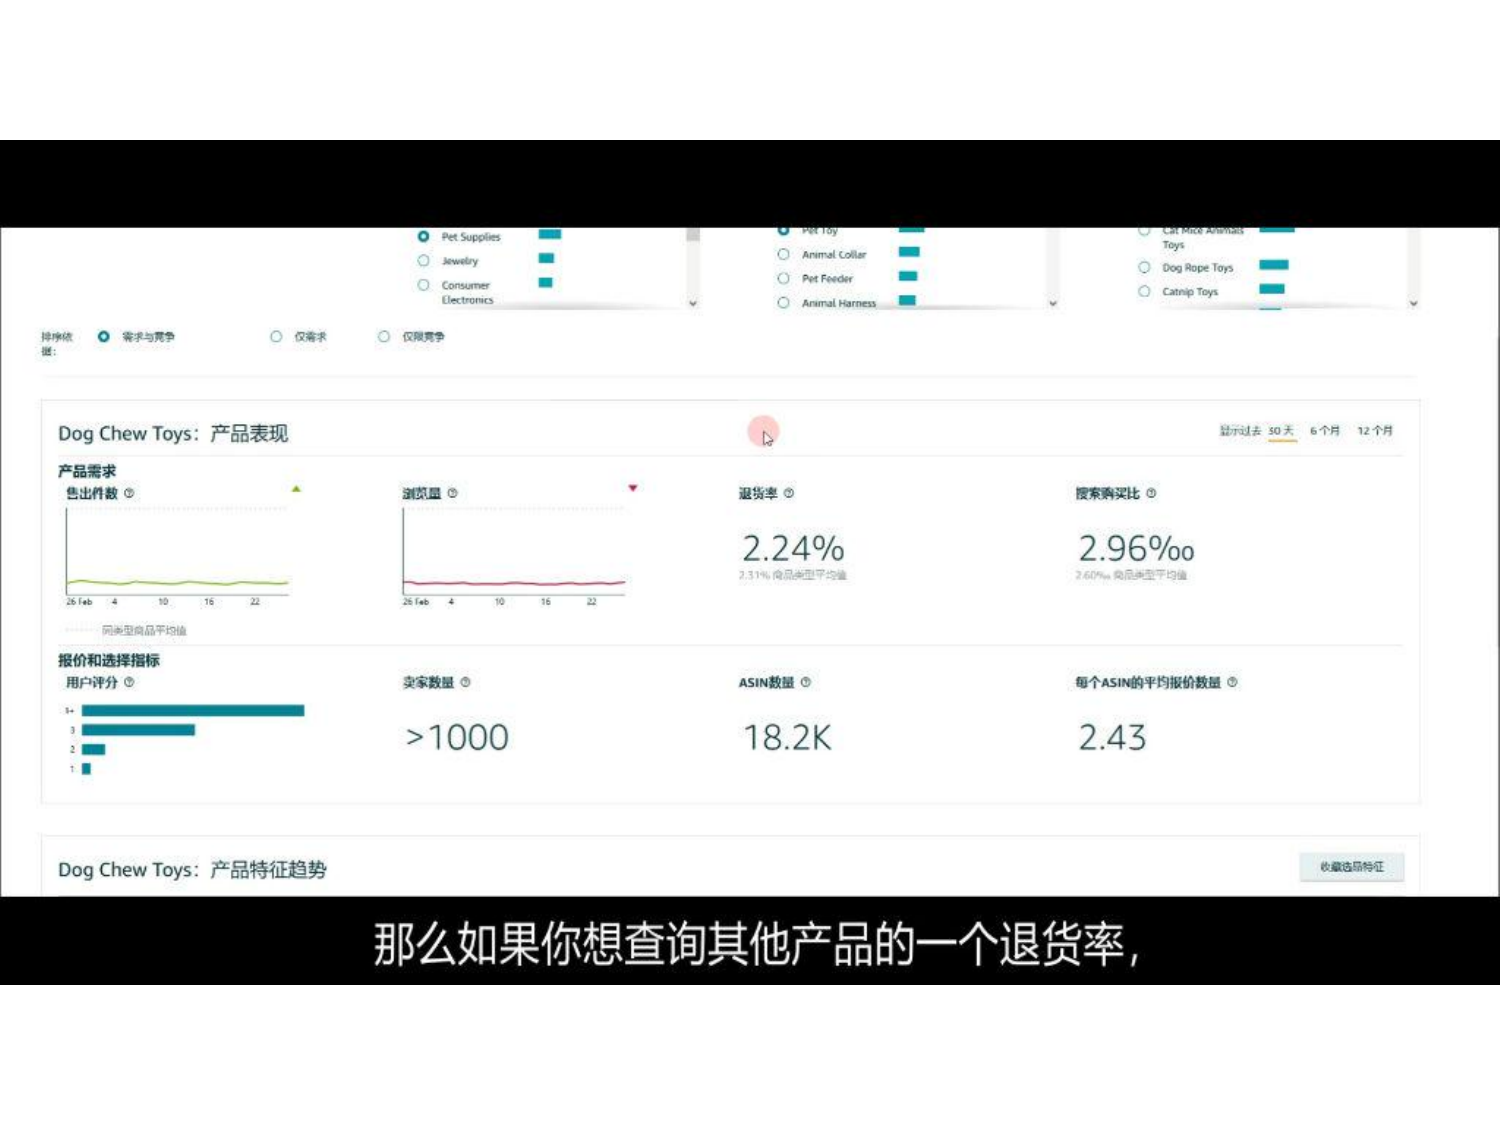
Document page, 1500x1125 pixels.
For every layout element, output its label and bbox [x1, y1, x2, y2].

picture [0, 140, 1500, 985]
